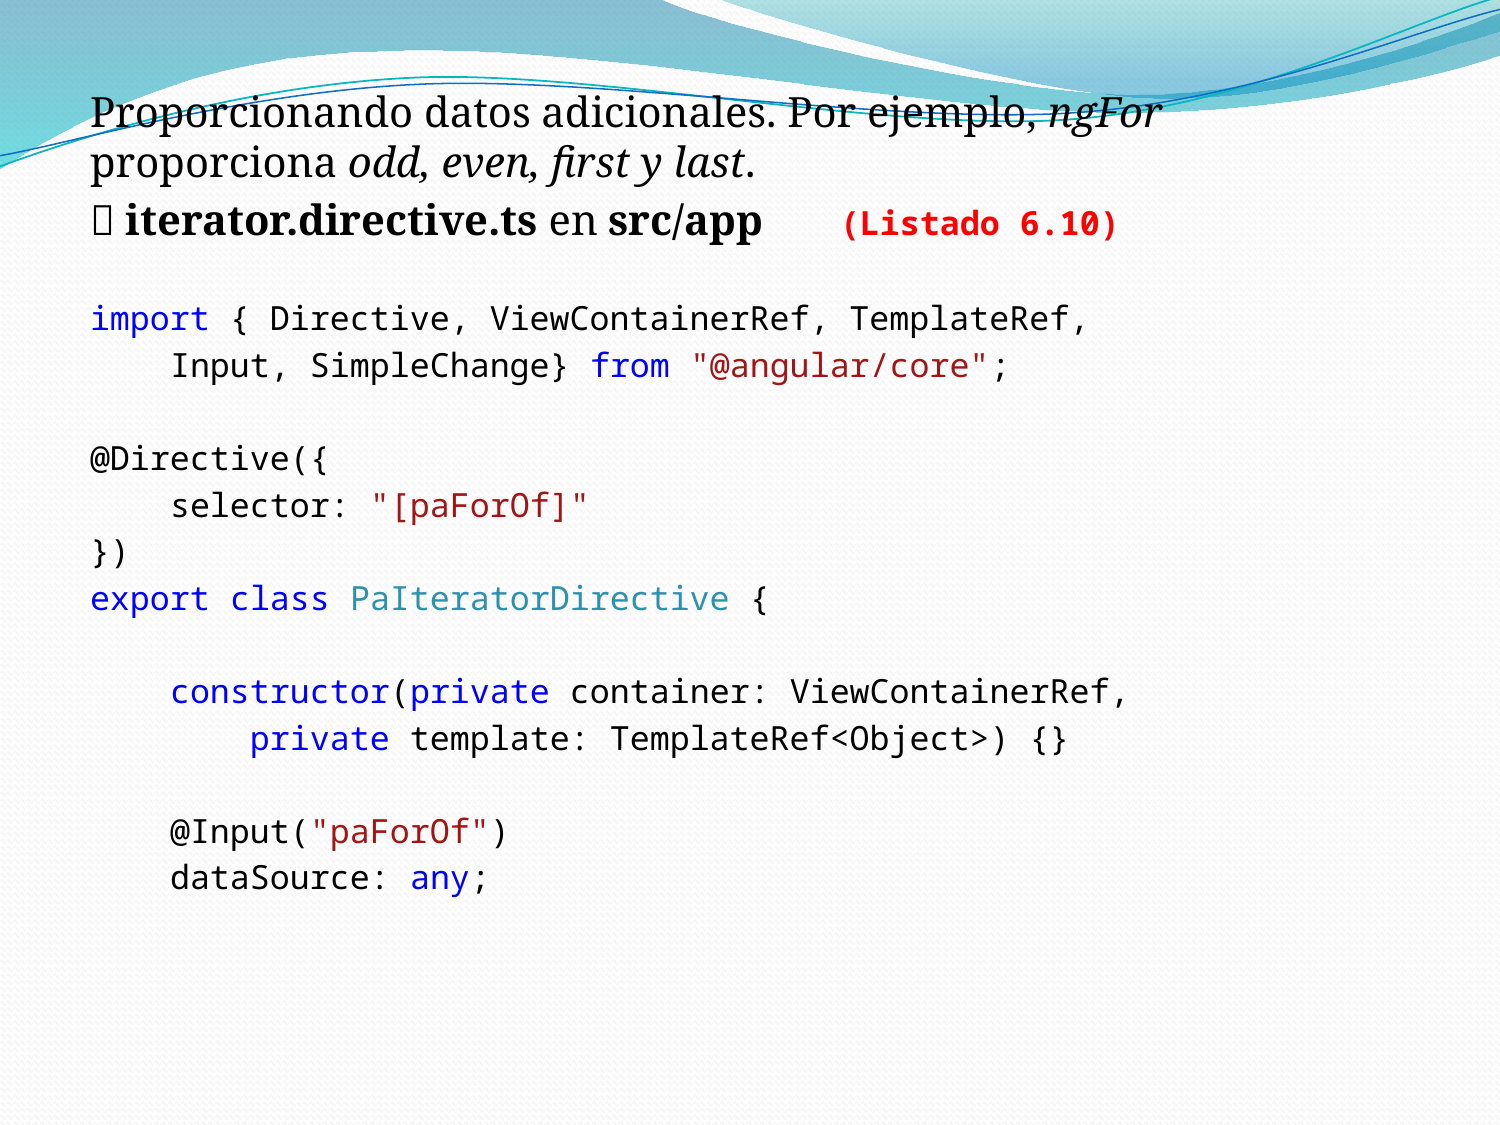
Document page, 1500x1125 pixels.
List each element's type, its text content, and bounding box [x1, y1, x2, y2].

list Proporcionando datos adicionales. Por ejemplo, ngFor proporciona odd, even, first y last.  iterator.directive.ts en src/app (Listado 6.10) import { Directive, ViewContainerRef, TemplateRef, Input, SimpleChange} from "@angular/core"; @Directive({ selector: "[paForOf]" }) export class PaIteratorDirective { constructor(private container: ViewContainerRef, private template: TemplateRef<Object>) {} @Input("paForOf") dataSource: any; [74, 77, 1426, 1038]
